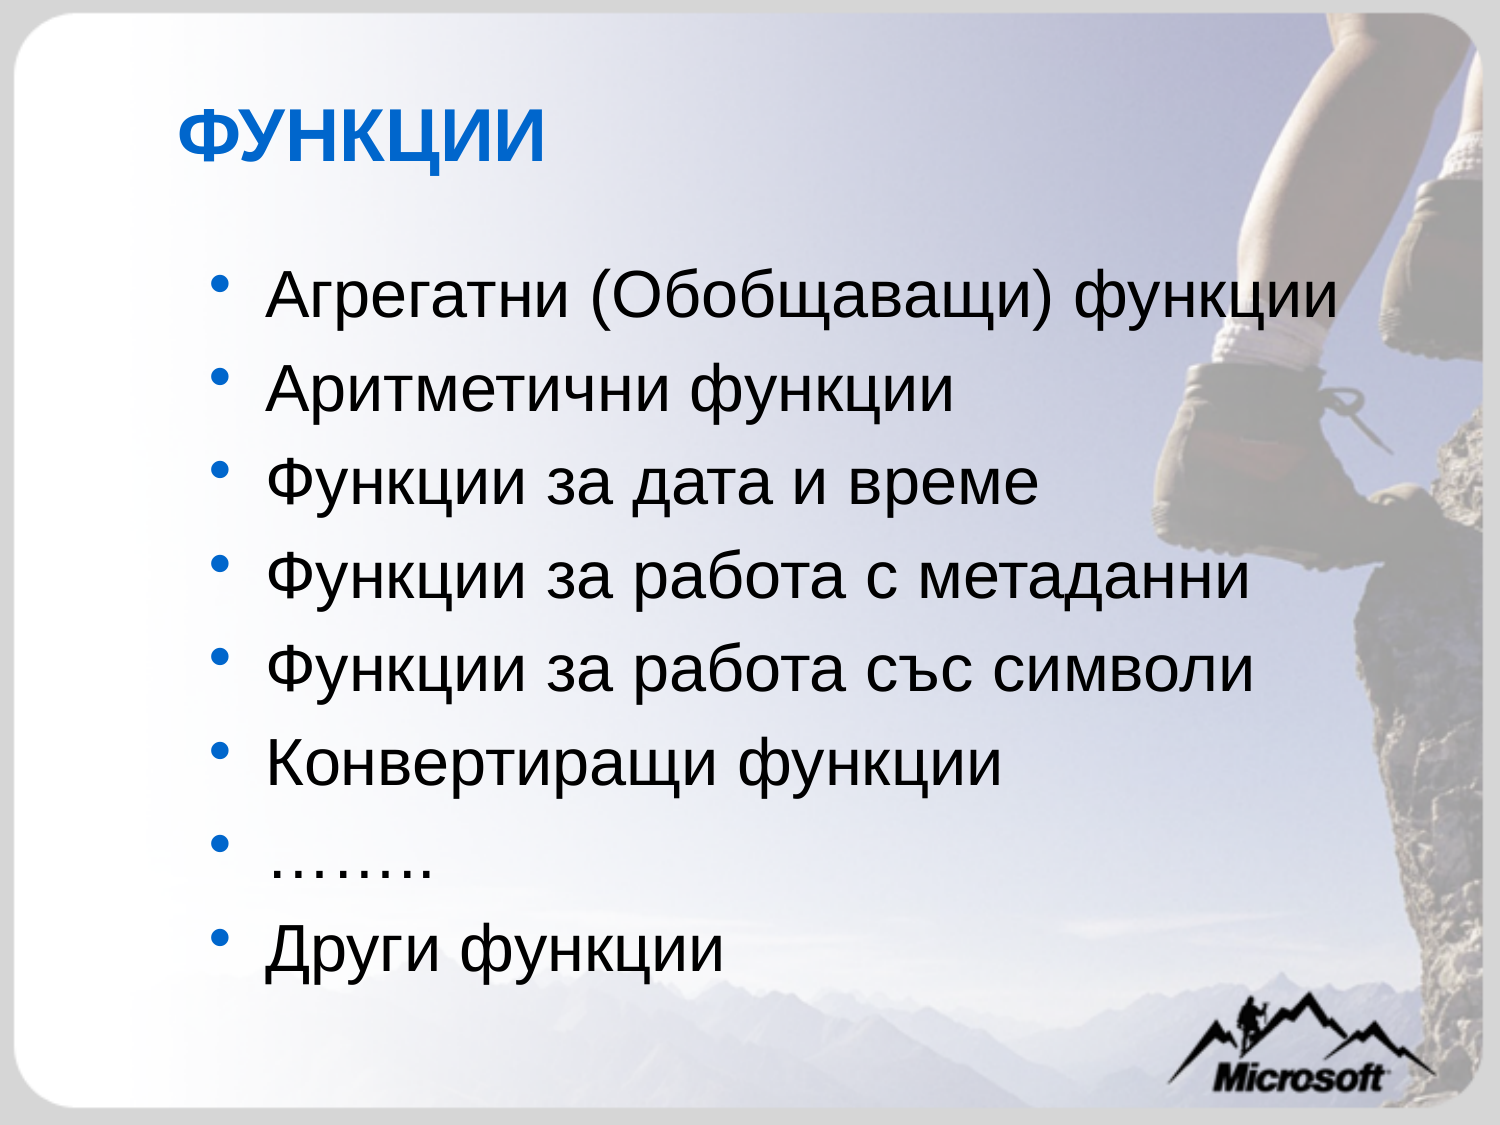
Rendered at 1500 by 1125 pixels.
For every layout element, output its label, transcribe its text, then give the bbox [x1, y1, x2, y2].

picture [0, 0, 1500, 1125]
title ФУНКЦИИ [162, 54, 1441, 209]
list Агрегатни (Обобщаващи) функции Аритметични функции Функции за дата и време Функции за работа с метаданни Функции за работа със символи Конвертиращи функции …….. Други функции [193, 243, 1469, 1006]
